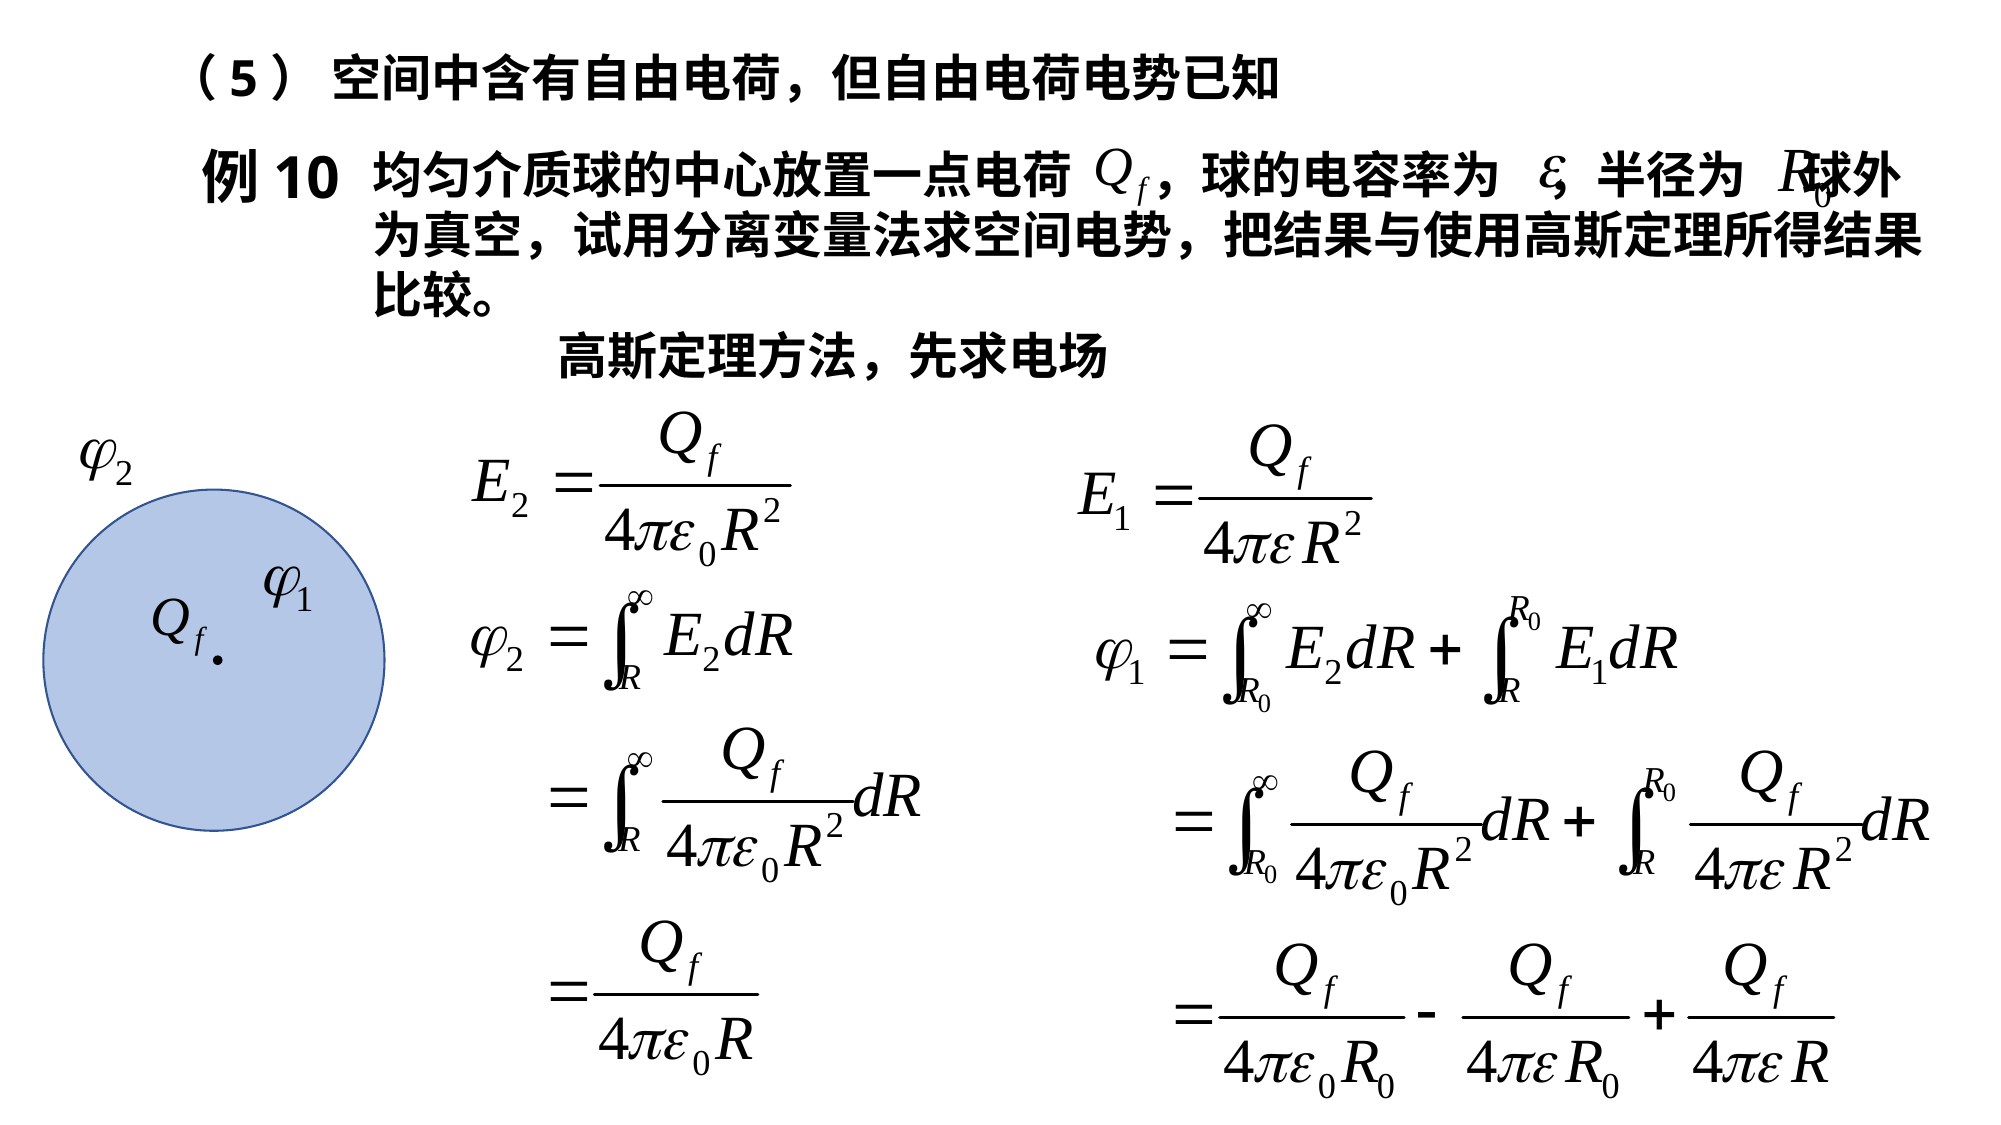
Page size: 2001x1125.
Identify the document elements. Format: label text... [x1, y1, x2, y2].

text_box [461, 390, 802, 564]
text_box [144, 579, 223, 668]
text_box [357, 128, 1960, 334]
text_box 高斯定理方法，先求电场 [543, 334, 1123, 392]
text_box [42, 488, 386, 832]
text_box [255, 532, 324, 628]
text_box （5） 空间中含有自由电荷，但自由电荷电势已知 [152, 39, 1321, 114]
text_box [70, 405, 145, 501]
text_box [1067, 404, 1387, 578]
text_box 例10 [186, 132, 355, 218]
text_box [461, 564, 933, 1090]
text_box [1086, 577, 1946, 1113]
